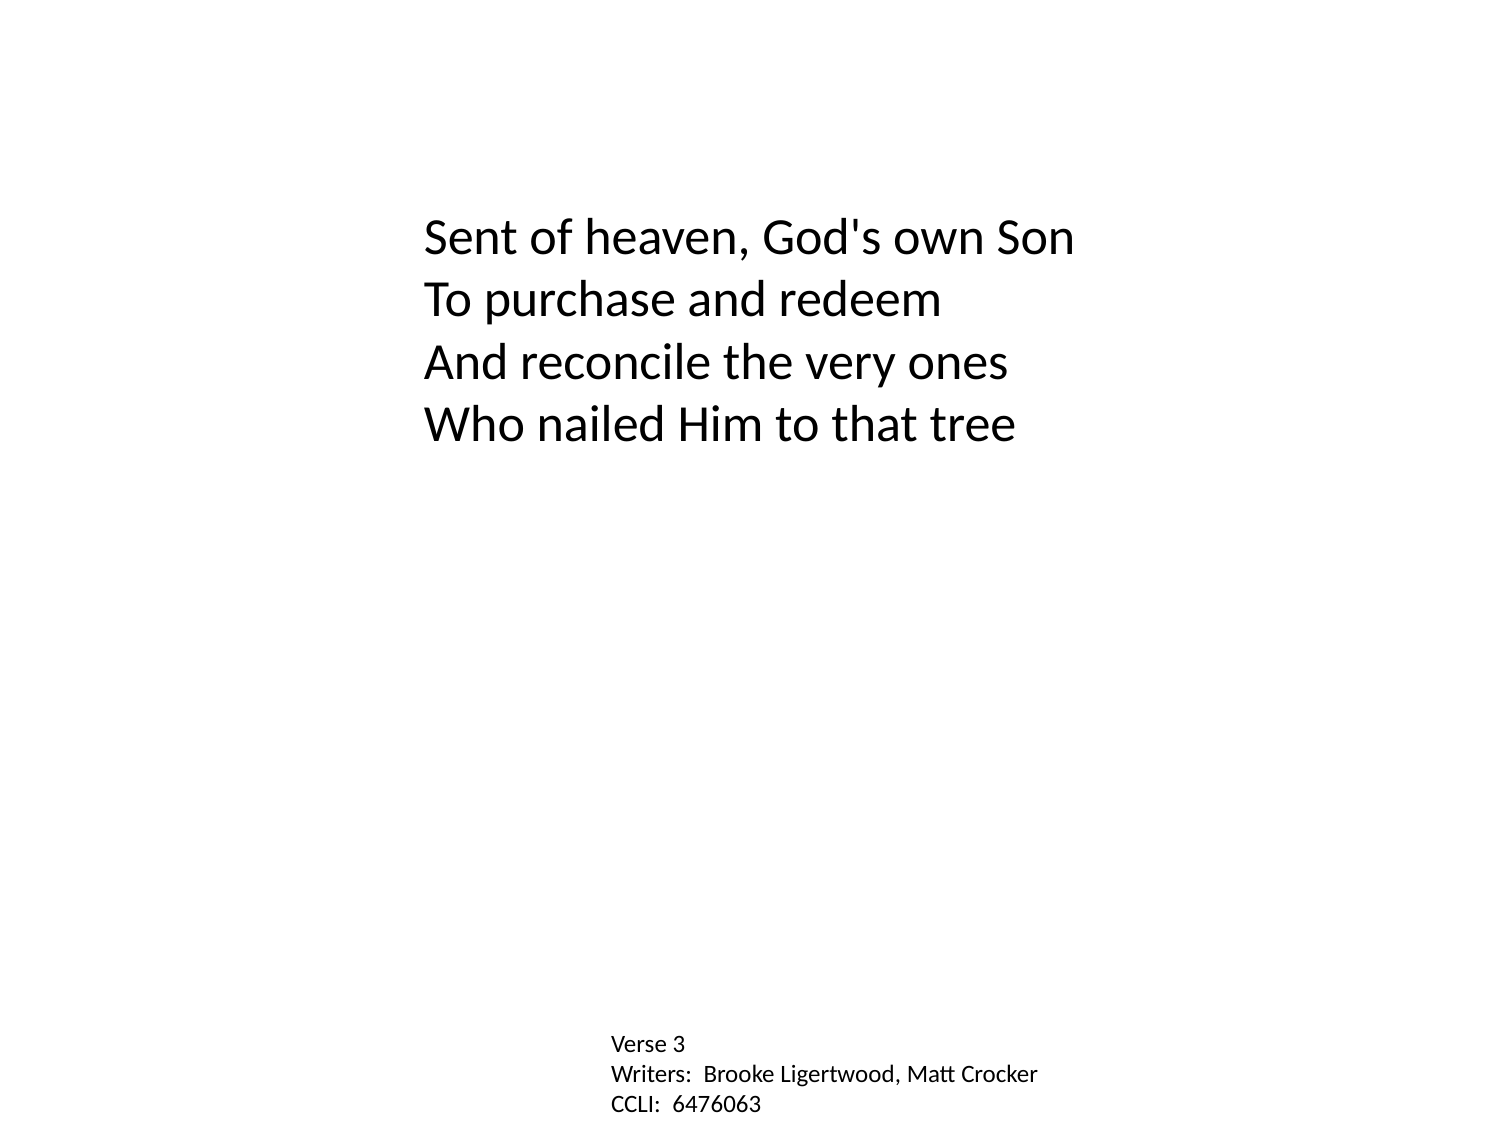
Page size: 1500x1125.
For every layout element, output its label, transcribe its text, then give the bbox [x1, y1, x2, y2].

text_box Sent of heaven, God's own Son To purchase and redeem And reconcile the very ones Who nailed Him to that tree [409, 149, 1091, 523]
text_box Verse 3 Writers: Brooke Ligertwood, Matt Crocker CCLI: 6476063 [596, 975, 1054, 1125]
